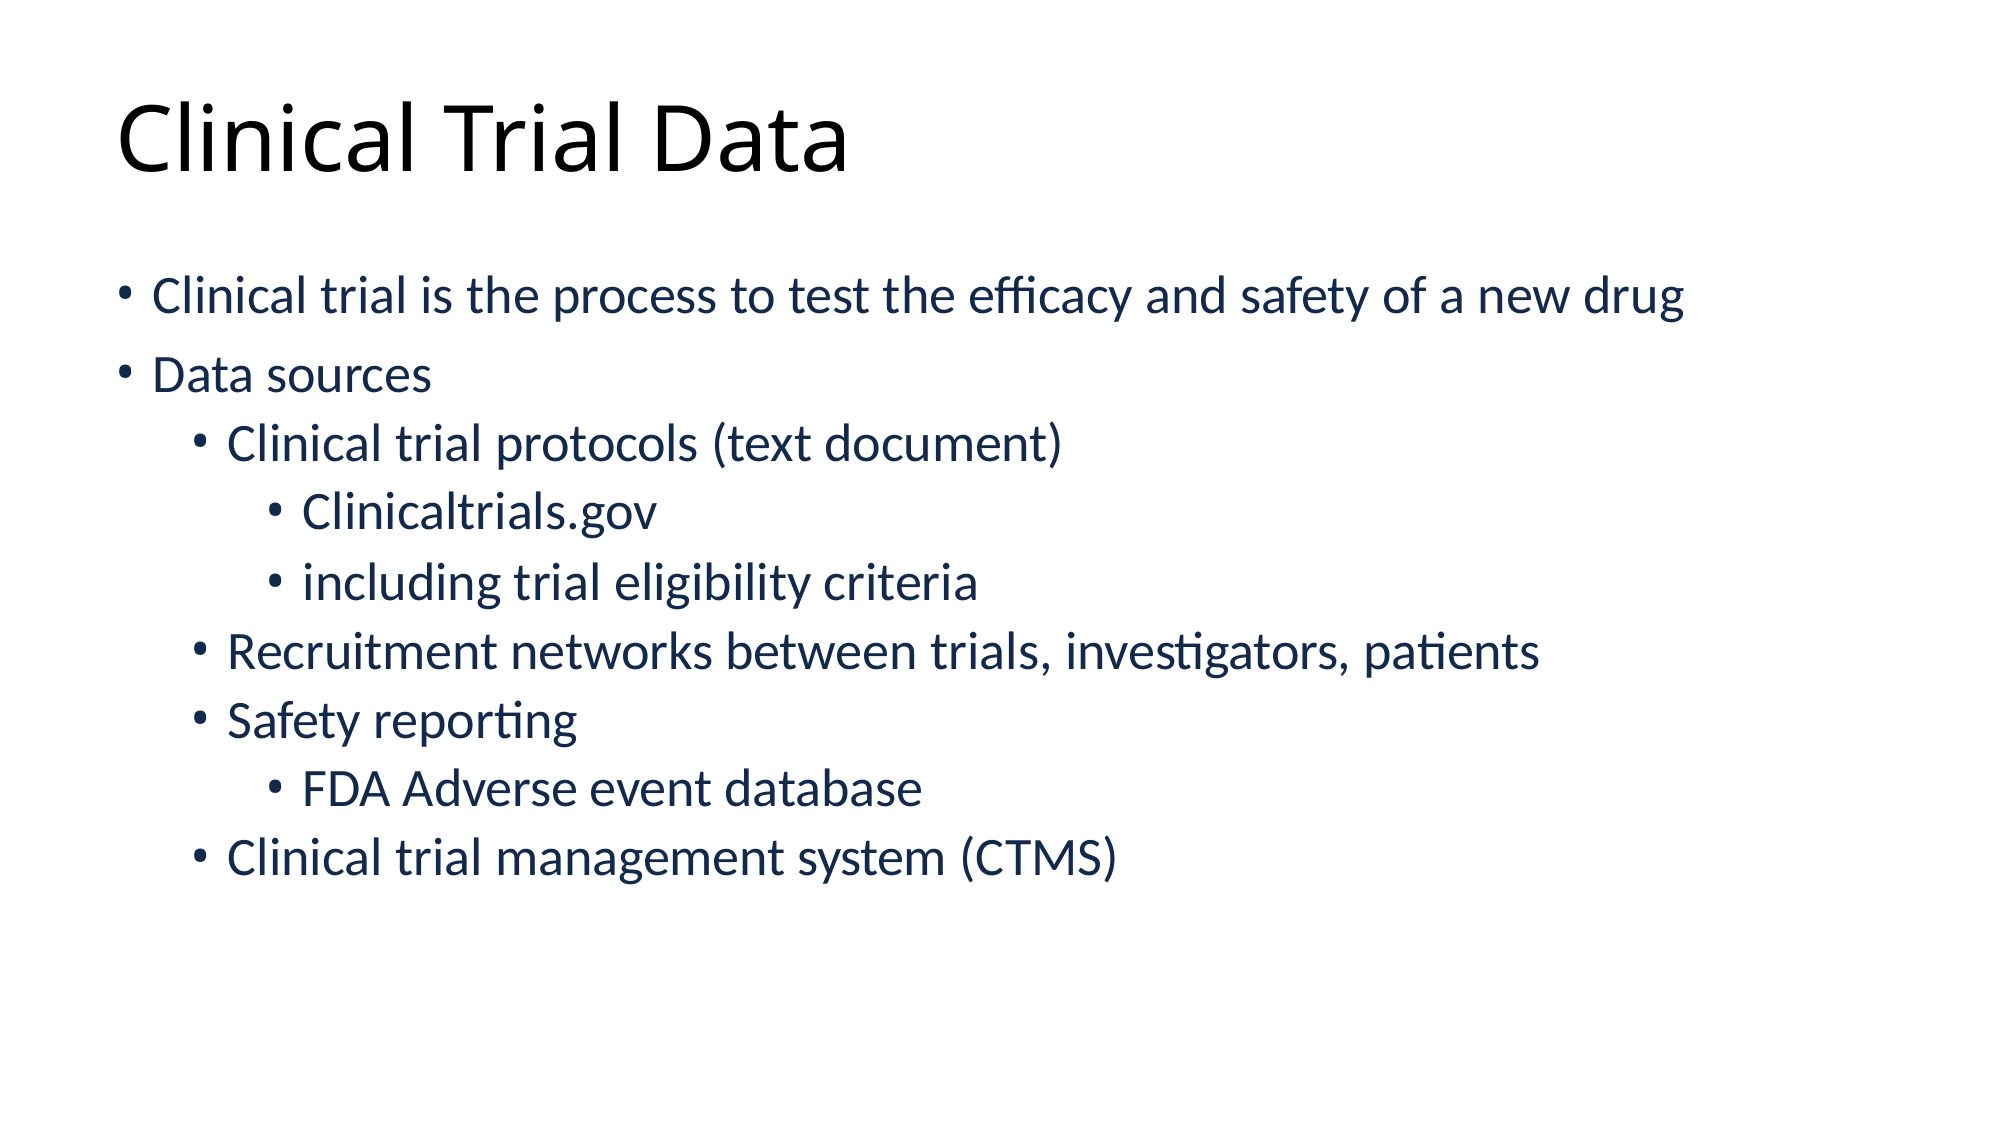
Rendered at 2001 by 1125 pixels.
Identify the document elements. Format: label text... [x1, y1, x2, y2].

title Clinical Trial Data [113, 77, 1588, 243]
text_box Clinical trial is the process to test the efficacy and safety of a new drug Data sources Clinical trial protocols (text document) Clinicaltrials.gov including trial eligibility criteria Recruitment networks between trials, investigators, patients Safety reporting FDA Adverse event database Clinical trial management system (CTMS) [113, 243, 1695, 887]
